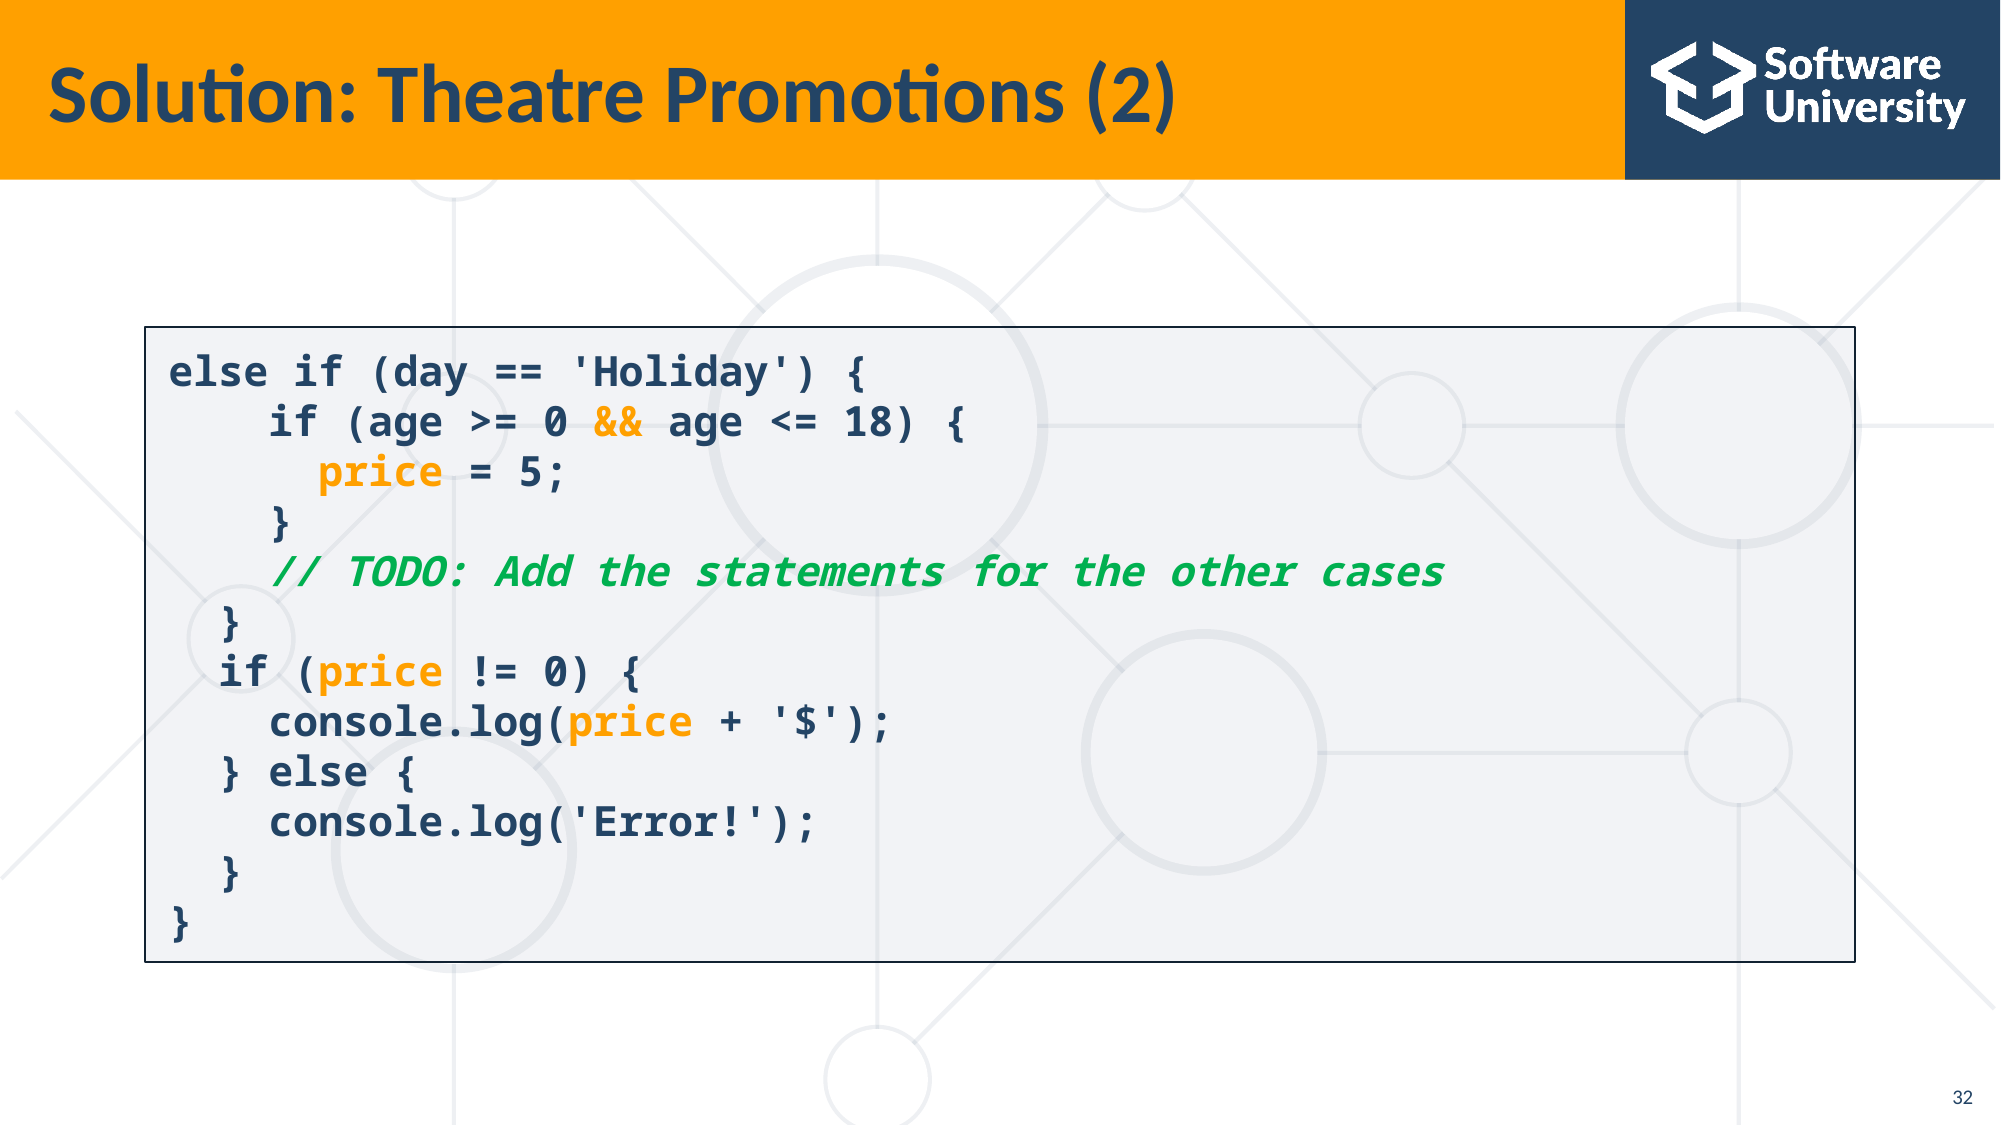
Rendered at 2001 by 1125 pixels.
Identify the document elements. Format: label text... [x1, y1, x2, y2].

picture [1651, 41, 1966, 134]
slide_number 32 [1927, 1067, 1989, 1117]
title Solution: Theatre Promotions (2) [31, 16, 1625, 162]
text_box else if (day == 'Holiday') { if (age >= 0 && age <= 18) { price = 5; } // TODO: Add the statements for the other cases } if (price != 0) { console.log(price + '$'); } else { console.log('Error!'); } } [144, 326, 1856, 963]
